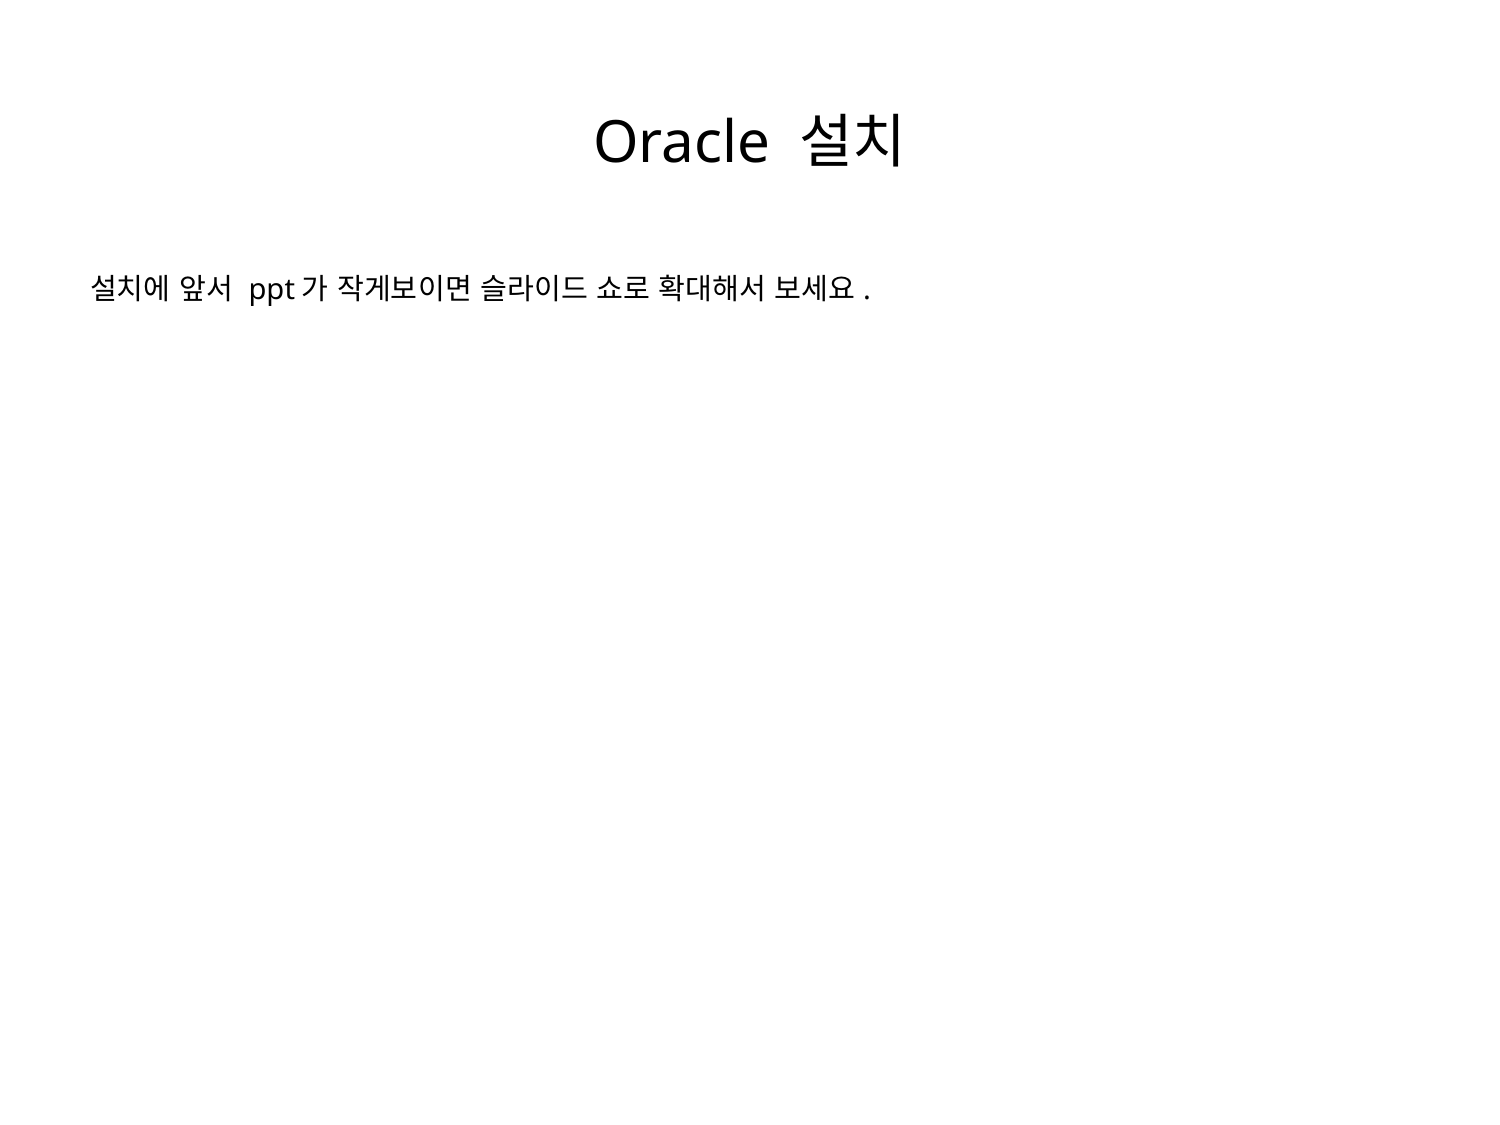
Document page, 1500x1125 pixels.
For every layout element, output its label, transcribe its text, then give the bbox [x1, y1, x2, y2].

list 설치에 앞서 ppt가 작게보이면 슬라이드 쇼로 확대해서 보세요. [75, 262, 1425, 1005]
title Oracle 설치 [75, 45, 1425, 233]
